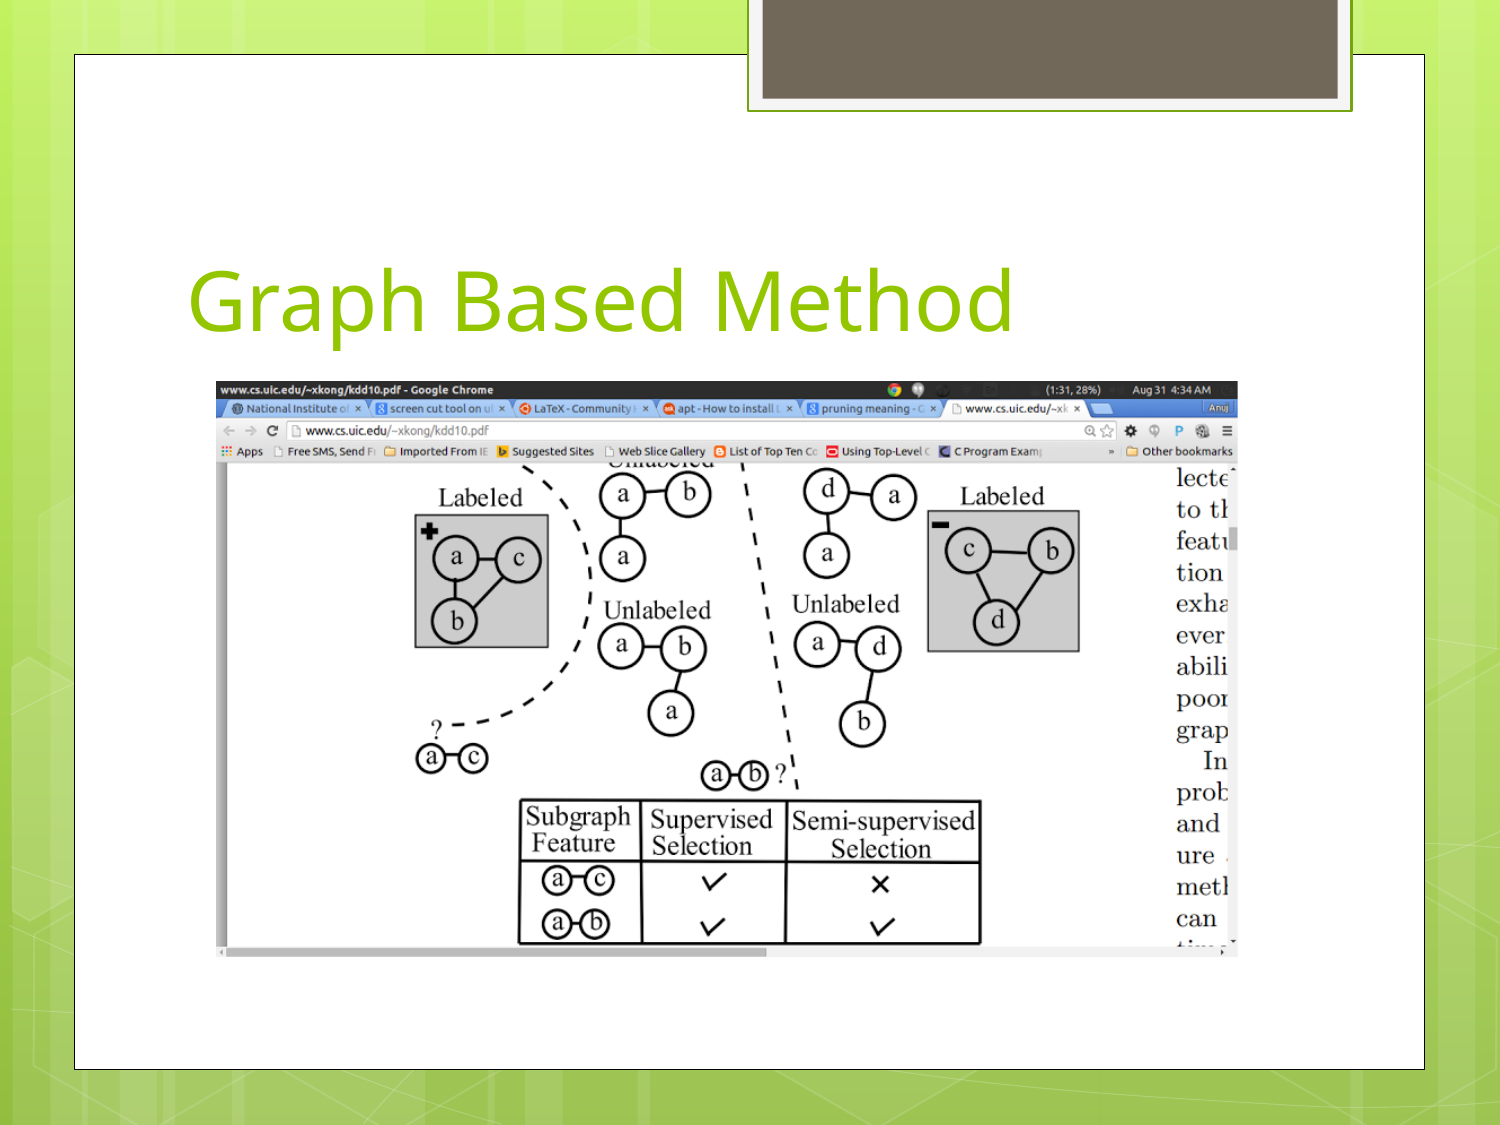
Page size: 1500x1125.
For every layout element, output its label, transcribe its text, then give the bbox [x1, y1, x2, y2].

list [215, 380, 1238, 957]
title Graph Based Method [171, 168, 1324, 357]
